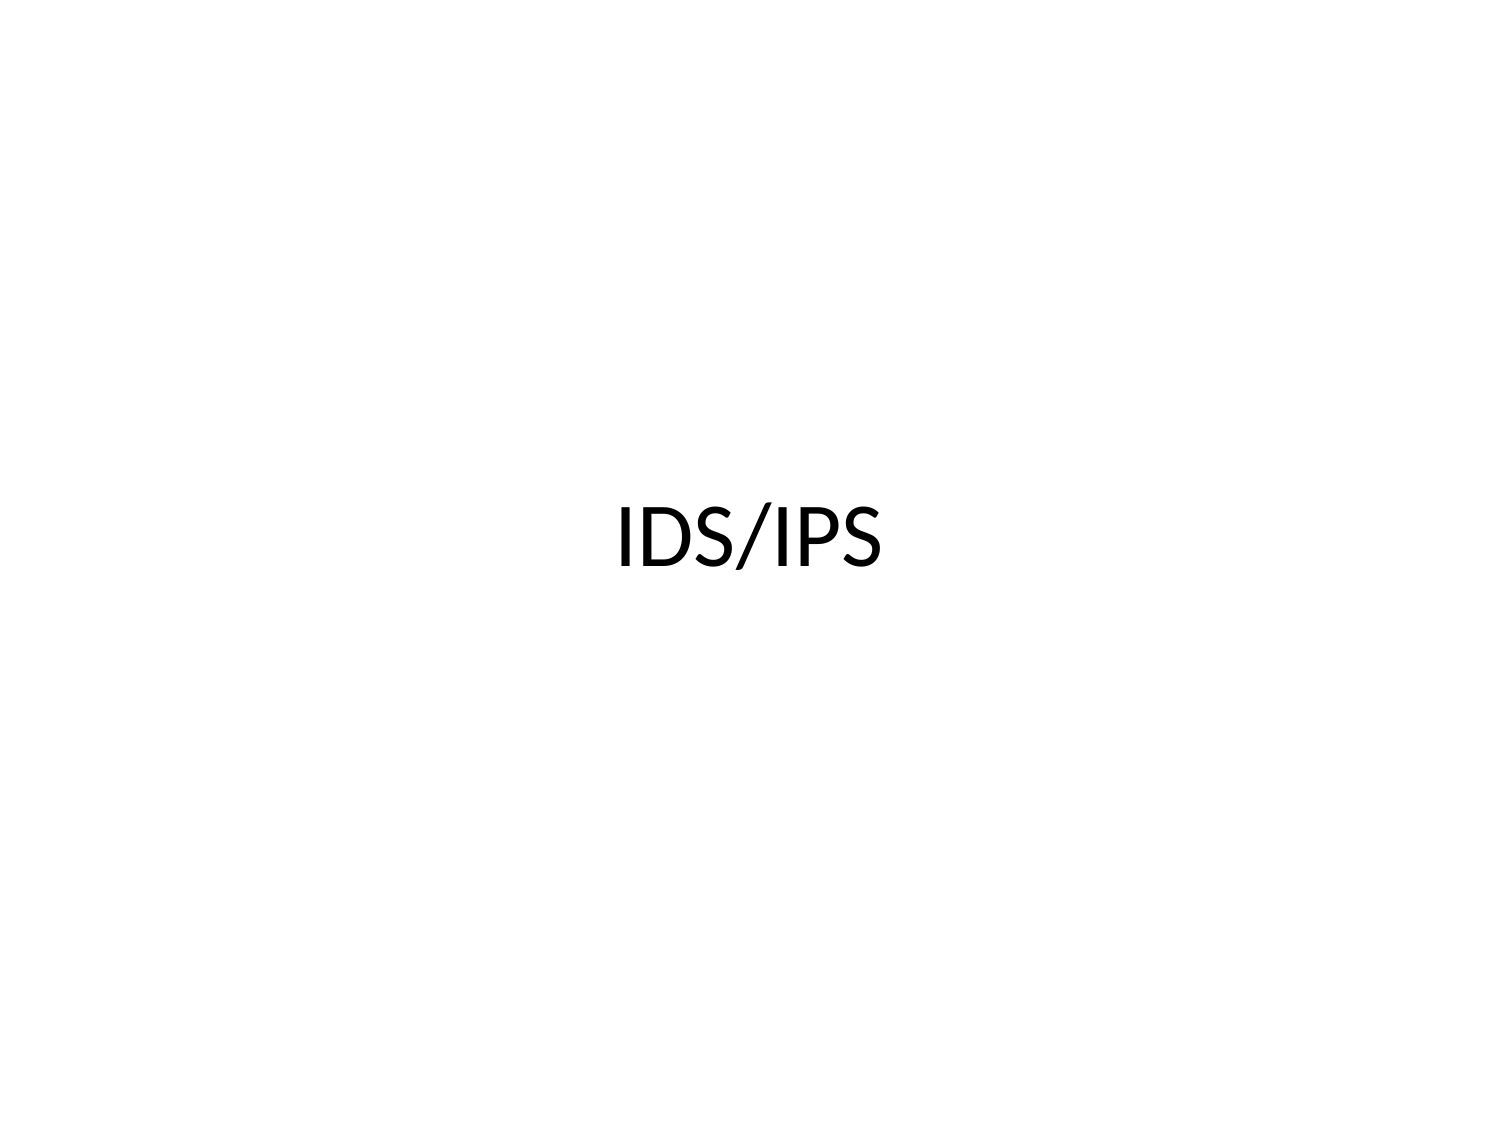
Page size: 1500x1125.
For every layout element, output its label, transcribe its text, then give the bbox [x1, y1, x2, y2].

title IDS/IPS [112, 408, 1388, 651]
